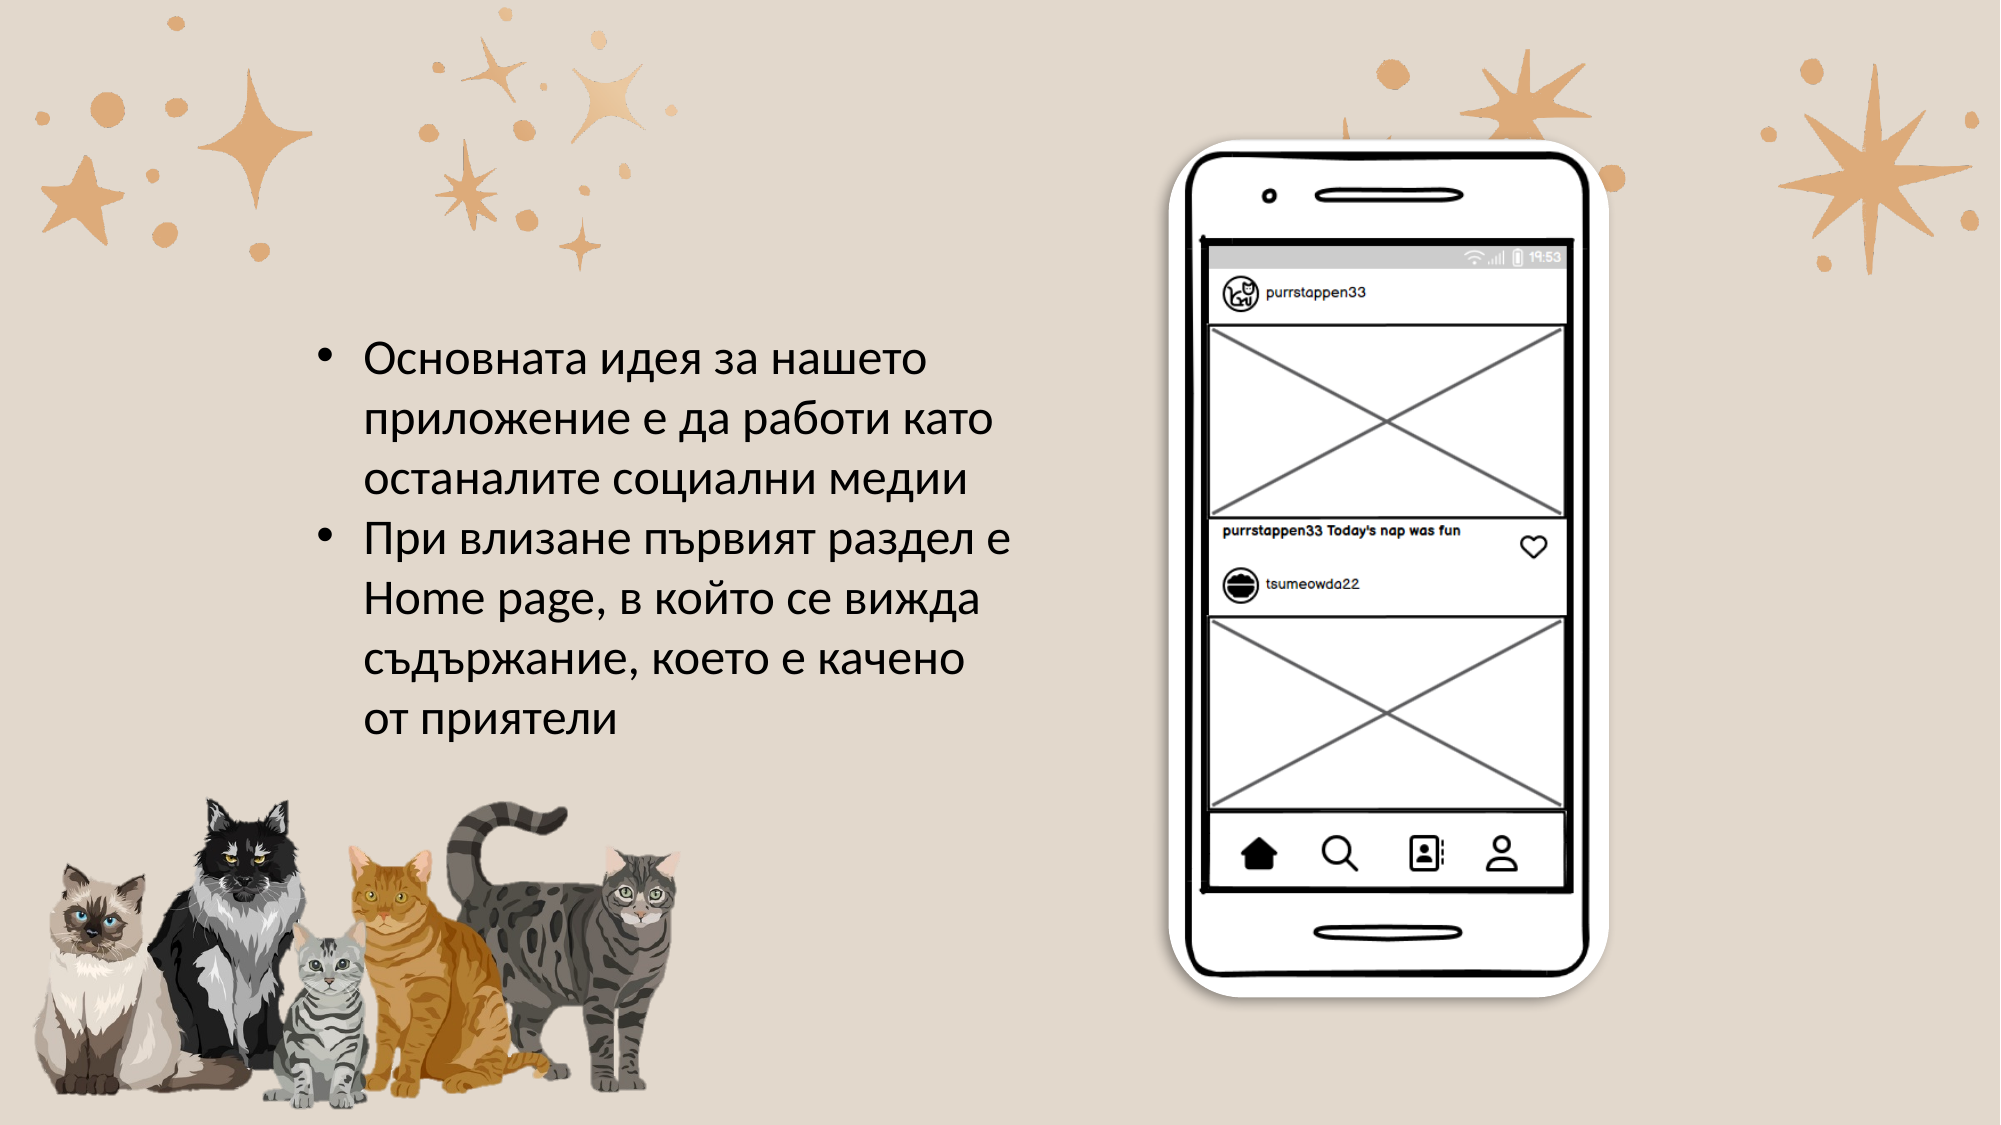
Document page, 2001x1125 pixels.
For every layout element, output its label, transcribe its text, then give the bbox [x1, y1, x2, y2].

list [0, 794, 720, 1112]
picture [14, 0, 691, 279]
picture [1168, 37, 2001, 998]
text_box Основната идея за нашето приложение е да работи като останалите социални медии При влизане първият раздел е Home page, в който се вижда съдържание, което е качено от приятели [301, 317, 1031, 752]
